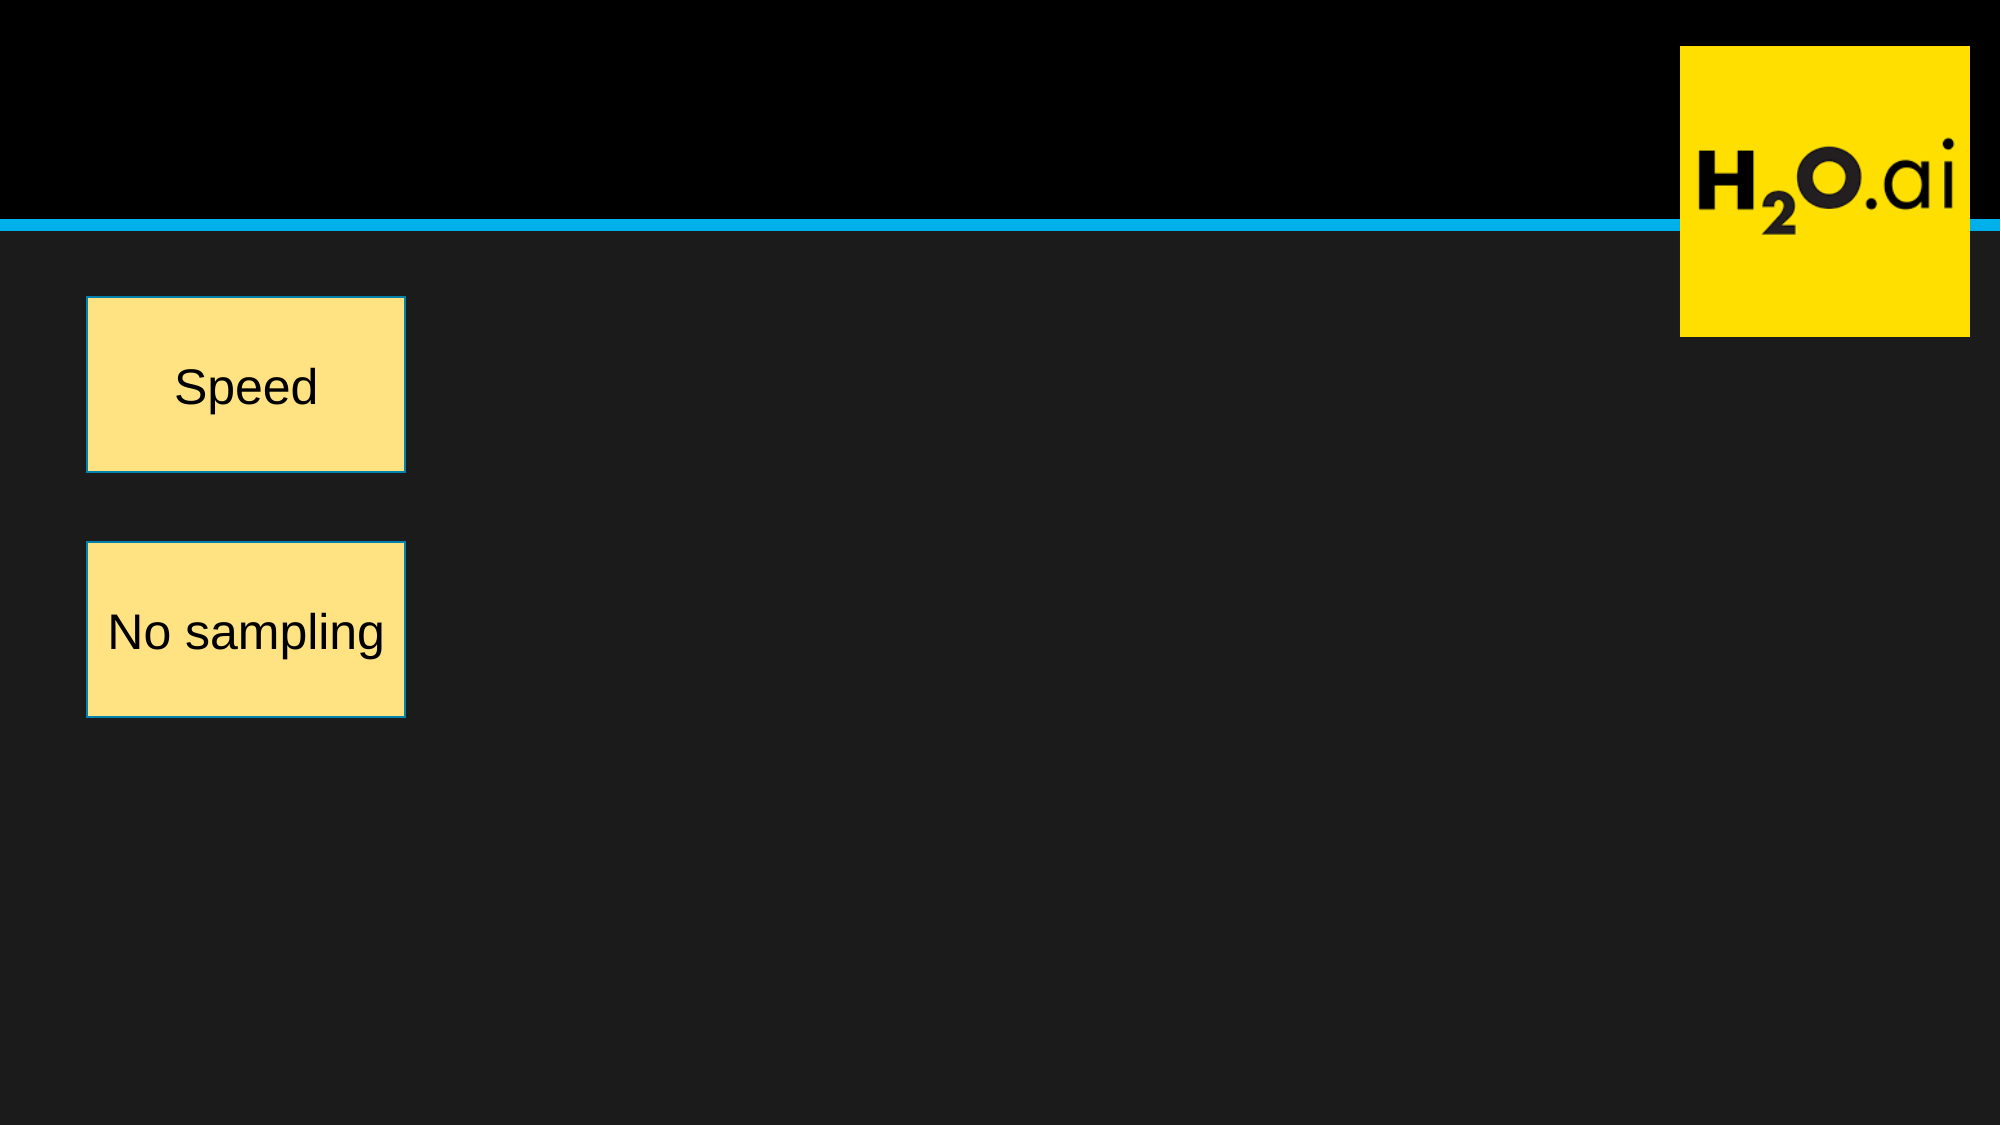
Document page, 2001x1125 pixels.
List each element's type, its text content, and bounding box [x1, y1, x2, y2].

text_box Speed [86, 296, 406, 473]
picture [1679, 46, 1970, 337]
text_box No sampling [86, 541, 406, 718]
